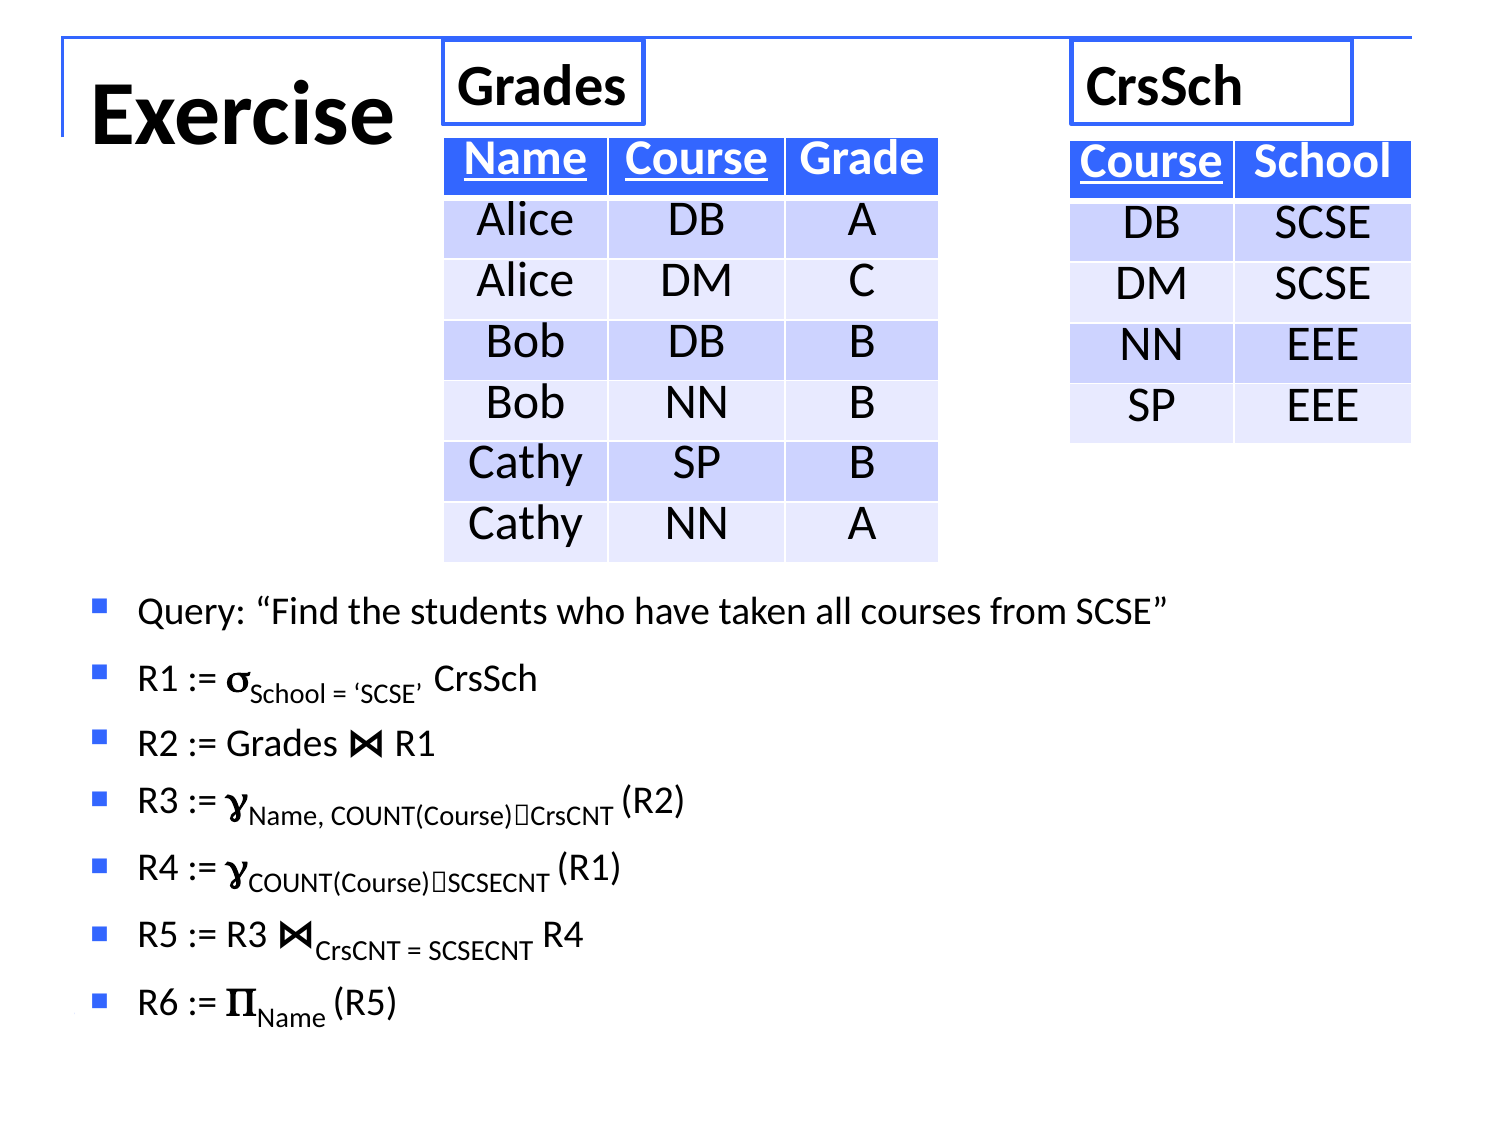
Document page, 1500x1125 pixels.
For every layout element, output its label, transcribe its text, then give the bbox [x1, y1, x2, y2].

table_cell SP [1070, 384, 1233, 443]
table_cell DM [1070, 263, 1233, 322]
table_cell DB [1070, 204, 1233, 261]
table_cell Bob [444, 321, 607, 380]
table_cell Alice [444, 201, 607, 258]
table_cell NN [609, 381, 784, 440]
title Exercise [74, 45, 1426, 233]
table_cell NN [609, 503, 784, 562]
table_cell DM [609, 260, 784, 319]
table_cell Bob [444, 381, 607, 440]
table_cell A [786, 201, 938, 258]
table_header Grade [786, 138, 938, 195]
table_header Course [1070, 141, 1233, 198]
table_header School [1235, 141, 1411, 198]
text_box Grades [442, 39, 644, 125]
table_header Name [444, 138, 607, 195]
table_cell EEE [1235, 324, 1411, 383]
table_cell Cathy [444, 503, 607, 562]
text_box CrsSch [1071, 39, 1353, 125]
table_header Course [609, 138, 784, 195]
table_cell DB [609, 321, 784, 380]
table_cell Alice [444, 260, 607, 319]
table_cell SP [609, 442, 784, 501]
table_cell B [786, 321, 938, 380]
table_cell SCSE [1235, 204, 1411, 261]
table_cell B [786, 442, 938, 501]
table_cell B [786, 381, 938, 440]
table_cell NN [1070, 324, 1233, 383]
table_cell C [786, 260, 938, 319]
list Query: “Find the students who have taken all courses from SCSE” R1 := School = ‘SCSE’ CrsSch R2 := Grades ⋈ R1 R3 := Name, COUNT(Course)CrsCNT (R2) R4 := COUNT(Course)SCSECNT (R1) R5 := R3 ⋈CrsCNT = SCSECNT R4 R6 := Name (R5) [74, 577, 1448, 1048]
table_cell DB [609, 201, 784, 258]
table_cell A [786, 503, 938, 562]
table_cell EEE [1235, 384, 1411, 443]
table_cell Cathy [444, 442, 607, 501]
table_cell SCSE [1235, 263, 1411, 322]
